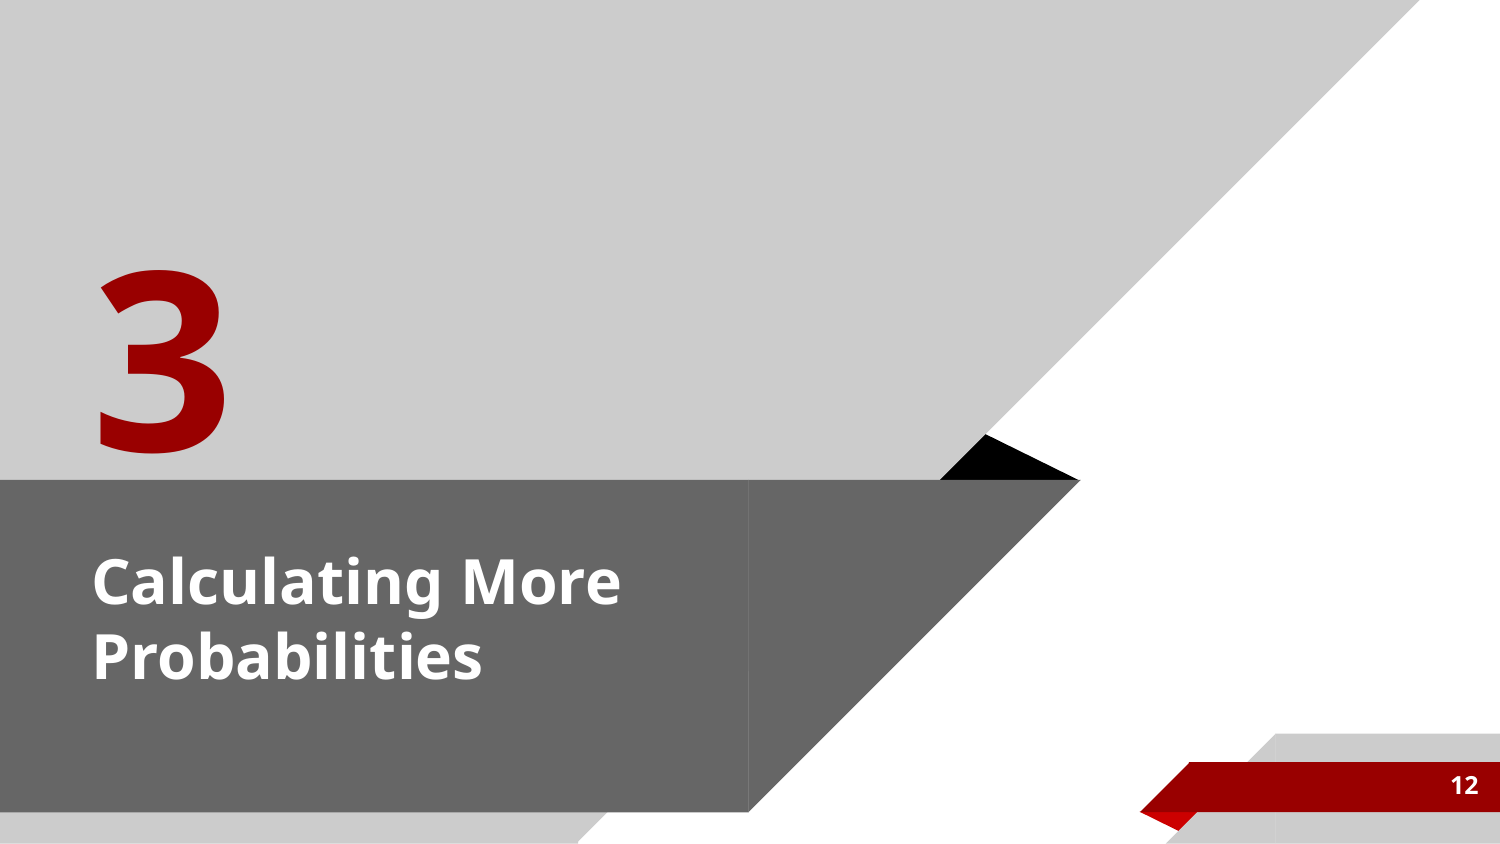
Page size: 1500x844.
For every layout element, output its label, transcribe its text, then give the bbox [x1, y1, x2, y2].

slide_number 12 [1249, 760, 1494, 813]
title Calculating More Probabilities [76, 516, 970, 707]
text_box 3 [76, 2, 434, 517]
